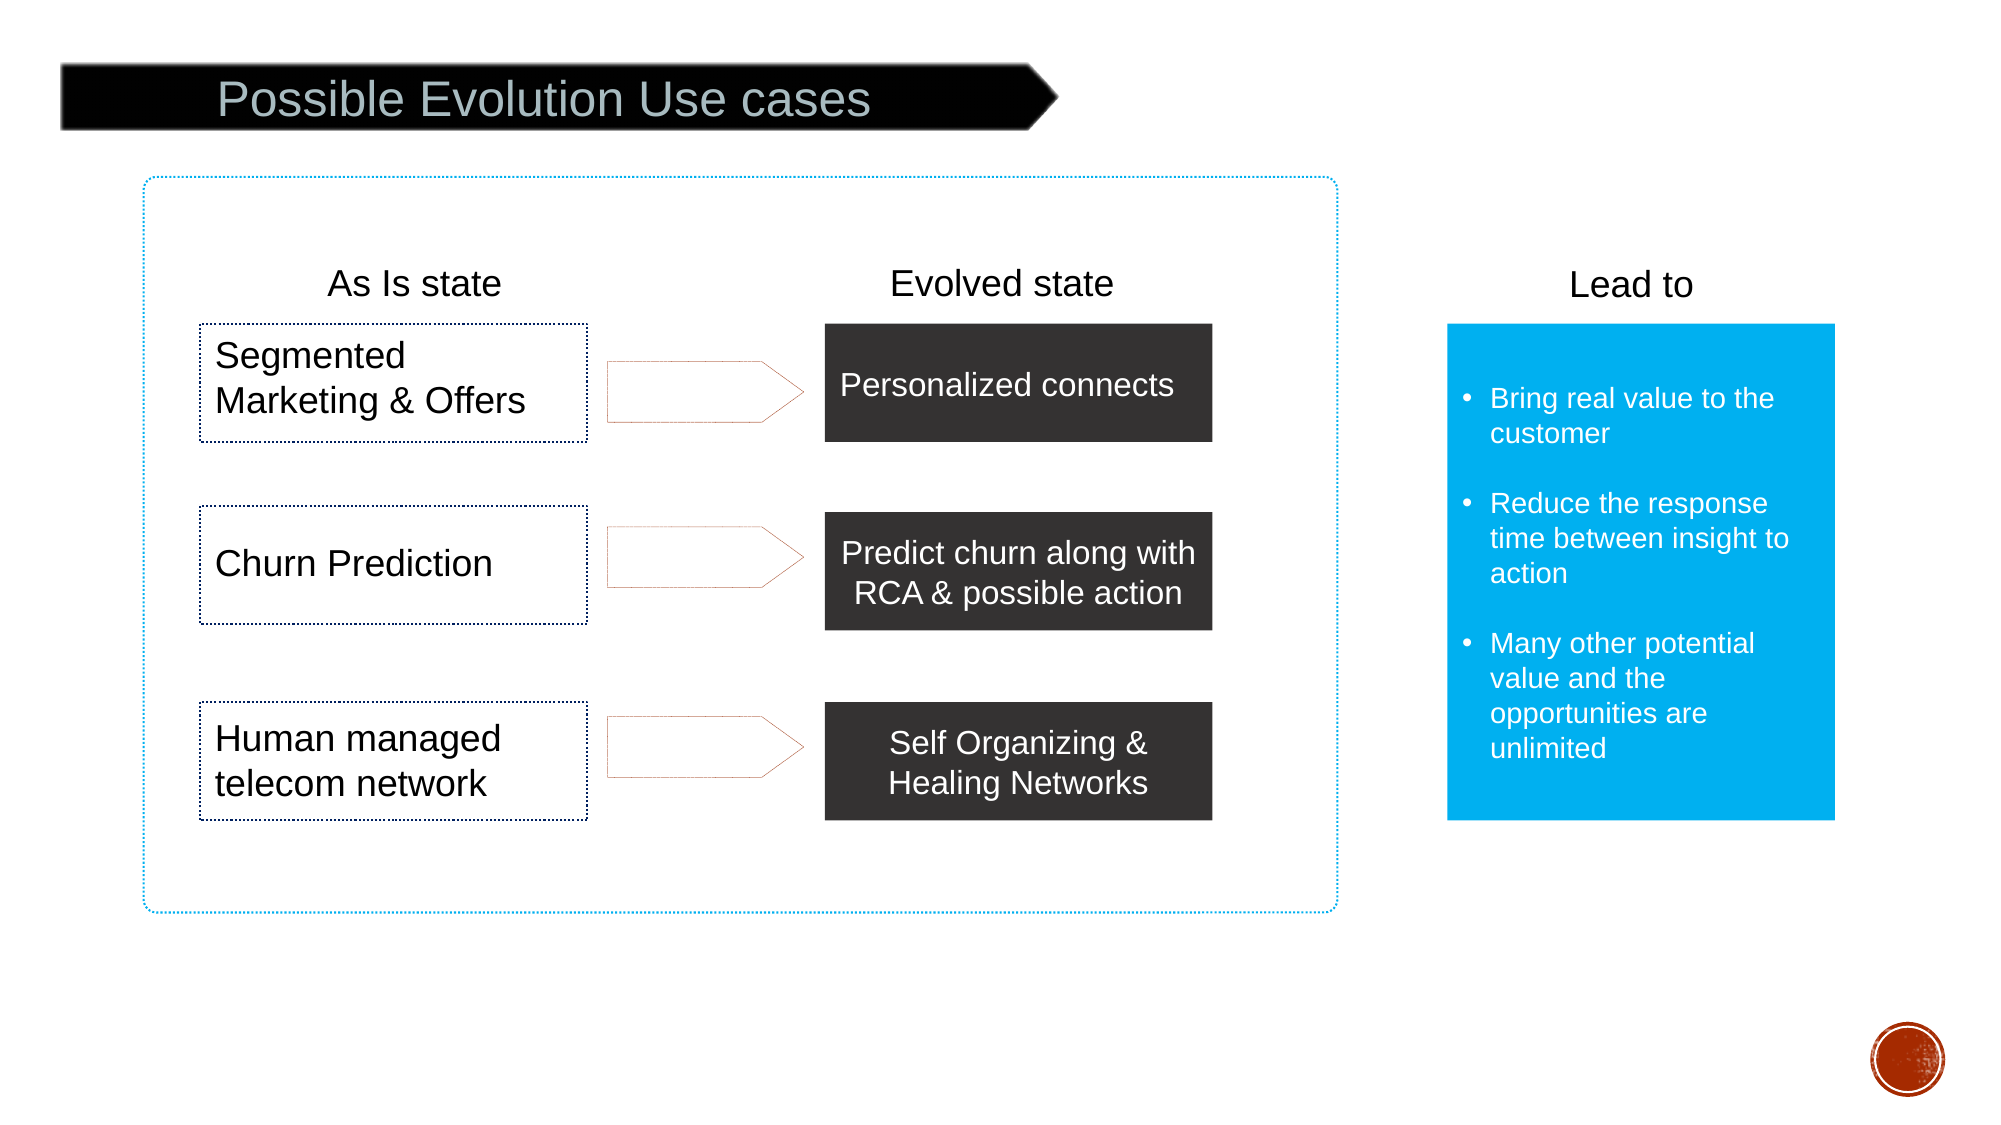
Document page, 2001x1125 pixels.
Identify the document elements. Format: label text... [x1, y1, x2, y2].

text_box Bring real value to the customer Reduce the response time between insight to action Many other potential value and the opportunities are unlimited [1446, 322, 1836, 821]
text_box [142, 175, 1339, 914]
text_box Lead to [1554, 252, 1717, 313]
text_box [606, 525, 804, 589]
text_box [606, 360, 804, 424]
text_box Possible Evolution Use cases [64, 66, 1055, 127]
text_box [606, 715, 804, 779]
